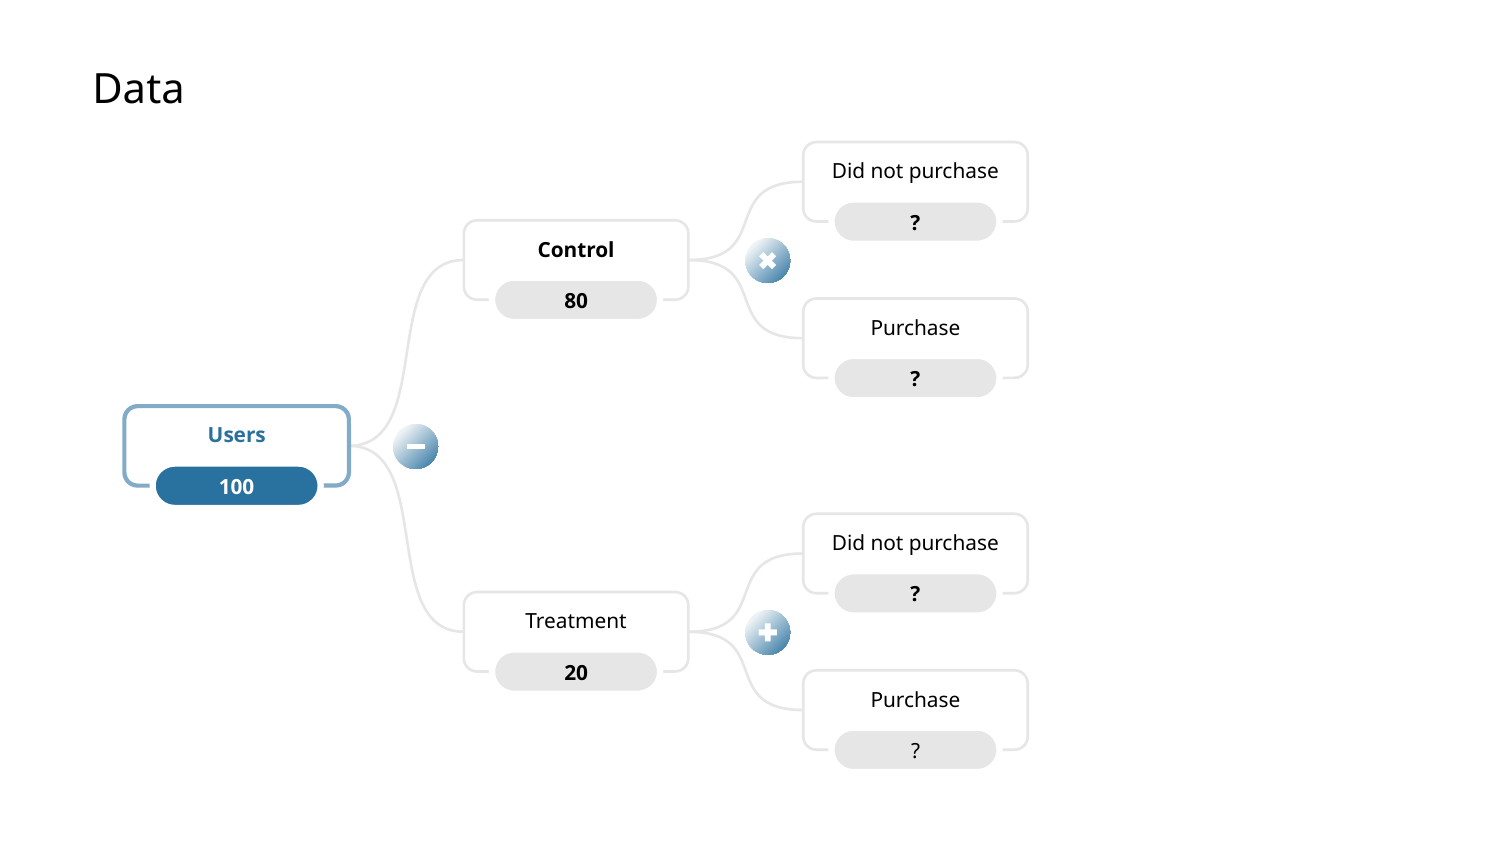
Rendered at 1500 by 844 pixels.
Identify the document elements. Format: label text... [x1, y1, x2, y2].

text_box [124, 141, 1120, 773]
text_box Data [81, 33, 647, 98]
